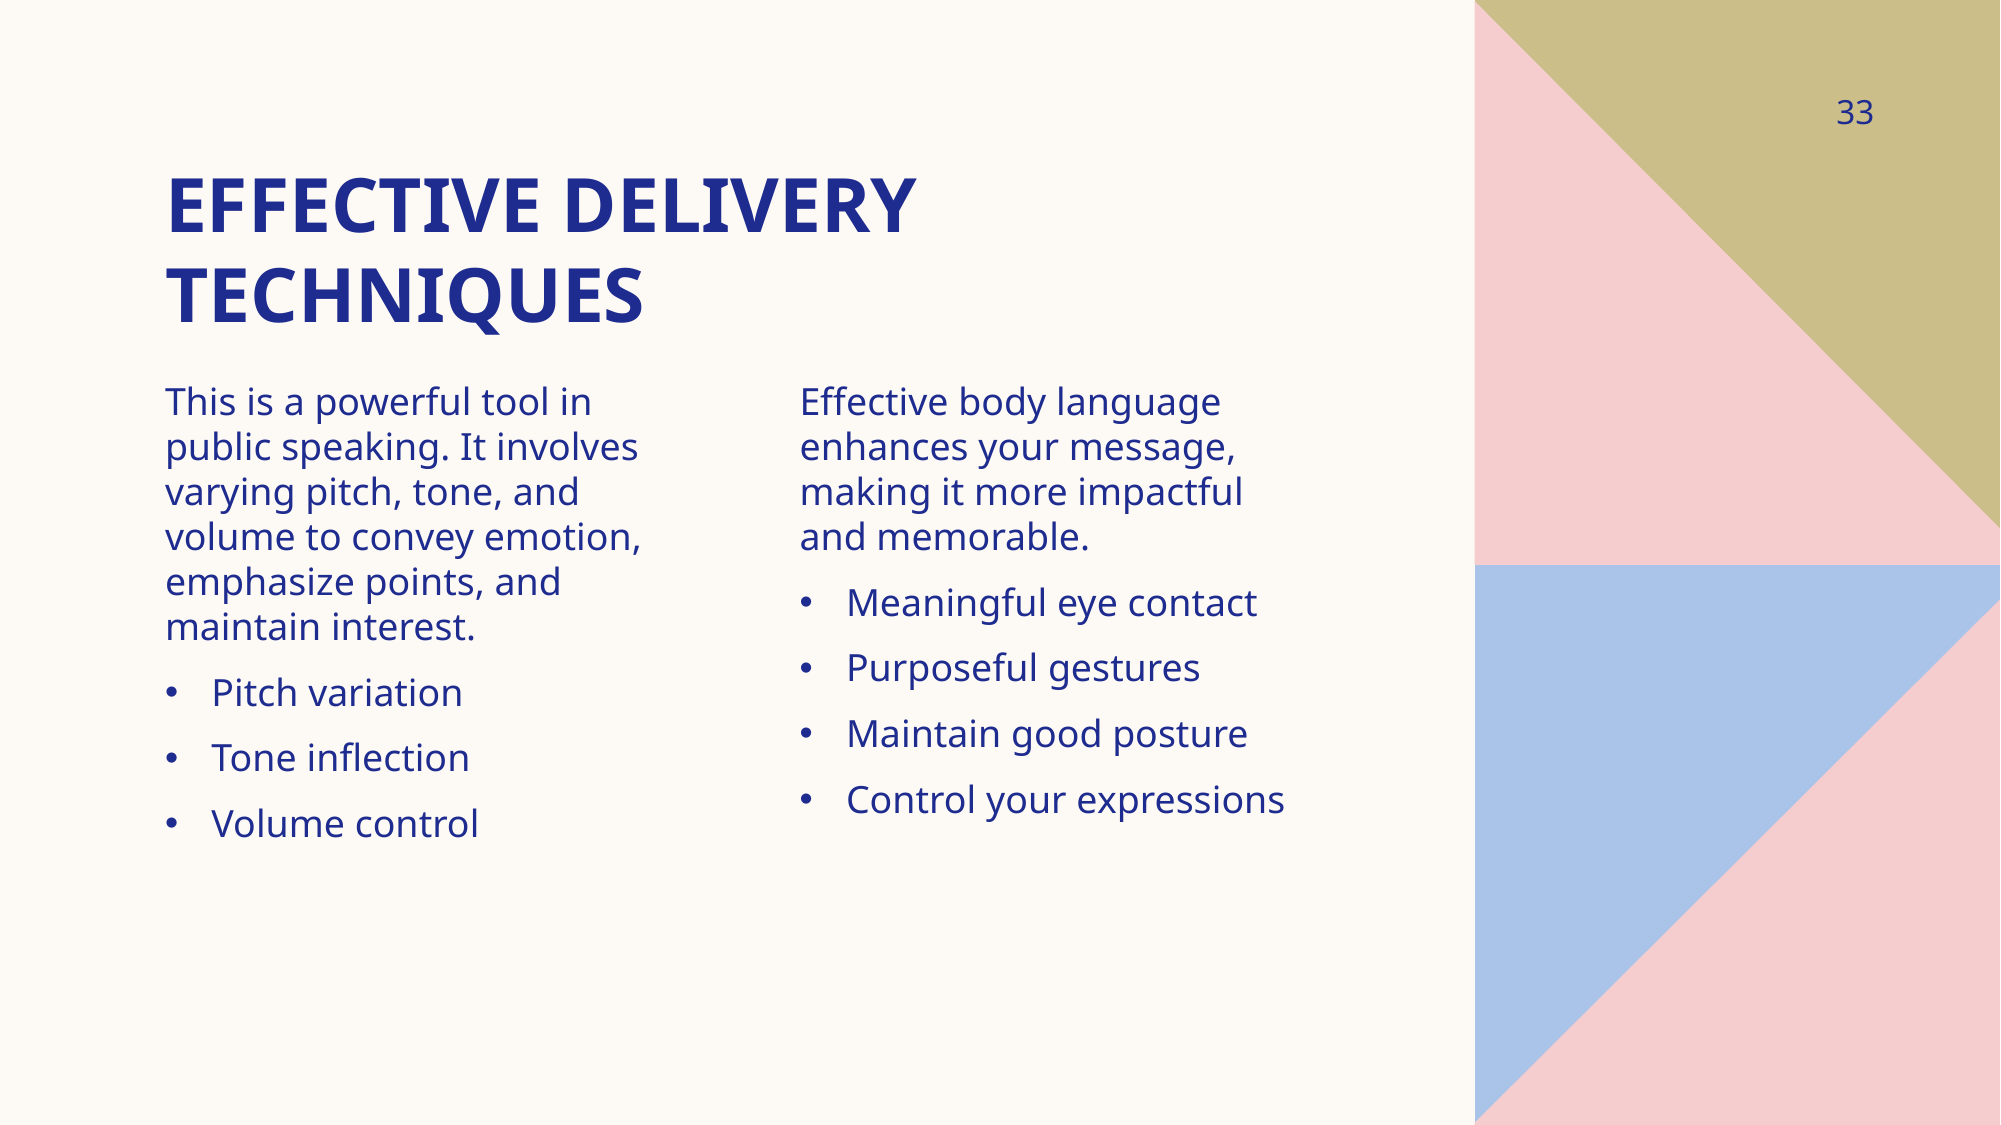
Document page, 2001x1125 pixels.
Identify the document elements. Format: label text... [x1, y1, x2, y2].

title Effective delivery techniques [150, 136, 1429, 338]
list Effective body language enhances your message, making it more impactful and memorable. Meaningful eye contact Purposeful gestures Maintain good posture Control your expressions [784, 377, 1324, 988]
list This is a powerful tool in public speaking. It involves varying pitch, tone, and volume to convey emotion, emphasize points, and maintain interest. Pitch variation Tone inflection Volume control [150, 377, 689, 988]
slide_number 33 [1712, 75, 1875, 153]
